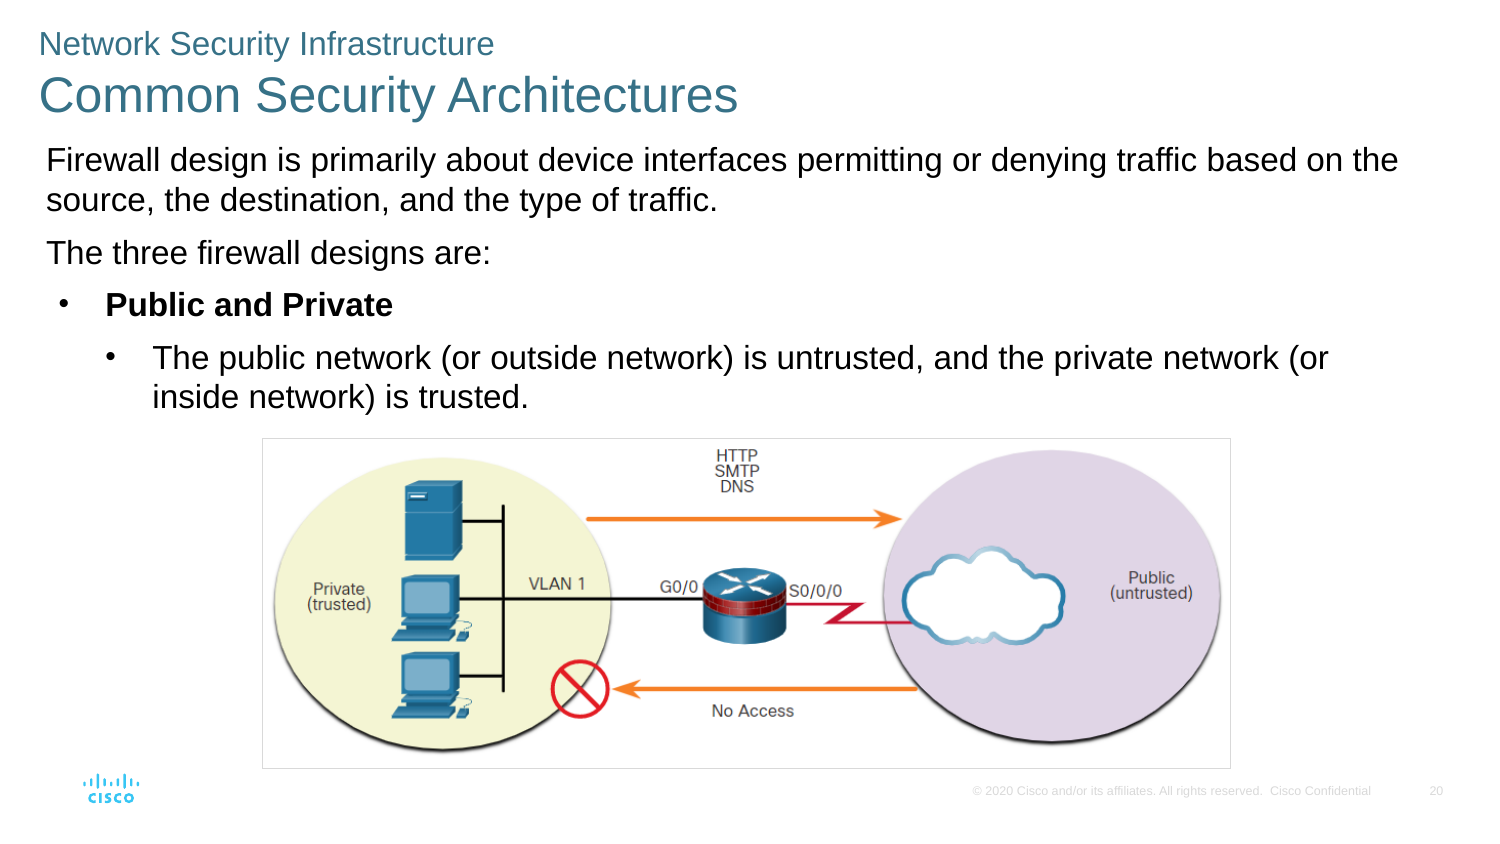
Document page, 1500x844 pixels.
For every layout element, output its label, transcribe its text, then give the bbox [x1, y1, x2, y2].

text_box Network Security Infrastructure Common Security Architectures [23, 10, 1500, 135]
picture [262, 437, 1232, 769]
list Firewall design is primarily about device interfaces permitting or denying traffic based on the source, the destination, and the type of traffic. The three firewall designs are: Public and Private The public network (or outside network) is untrusted, and the private network (or inside network) is trusted. [1, 131, 1446, 670]
